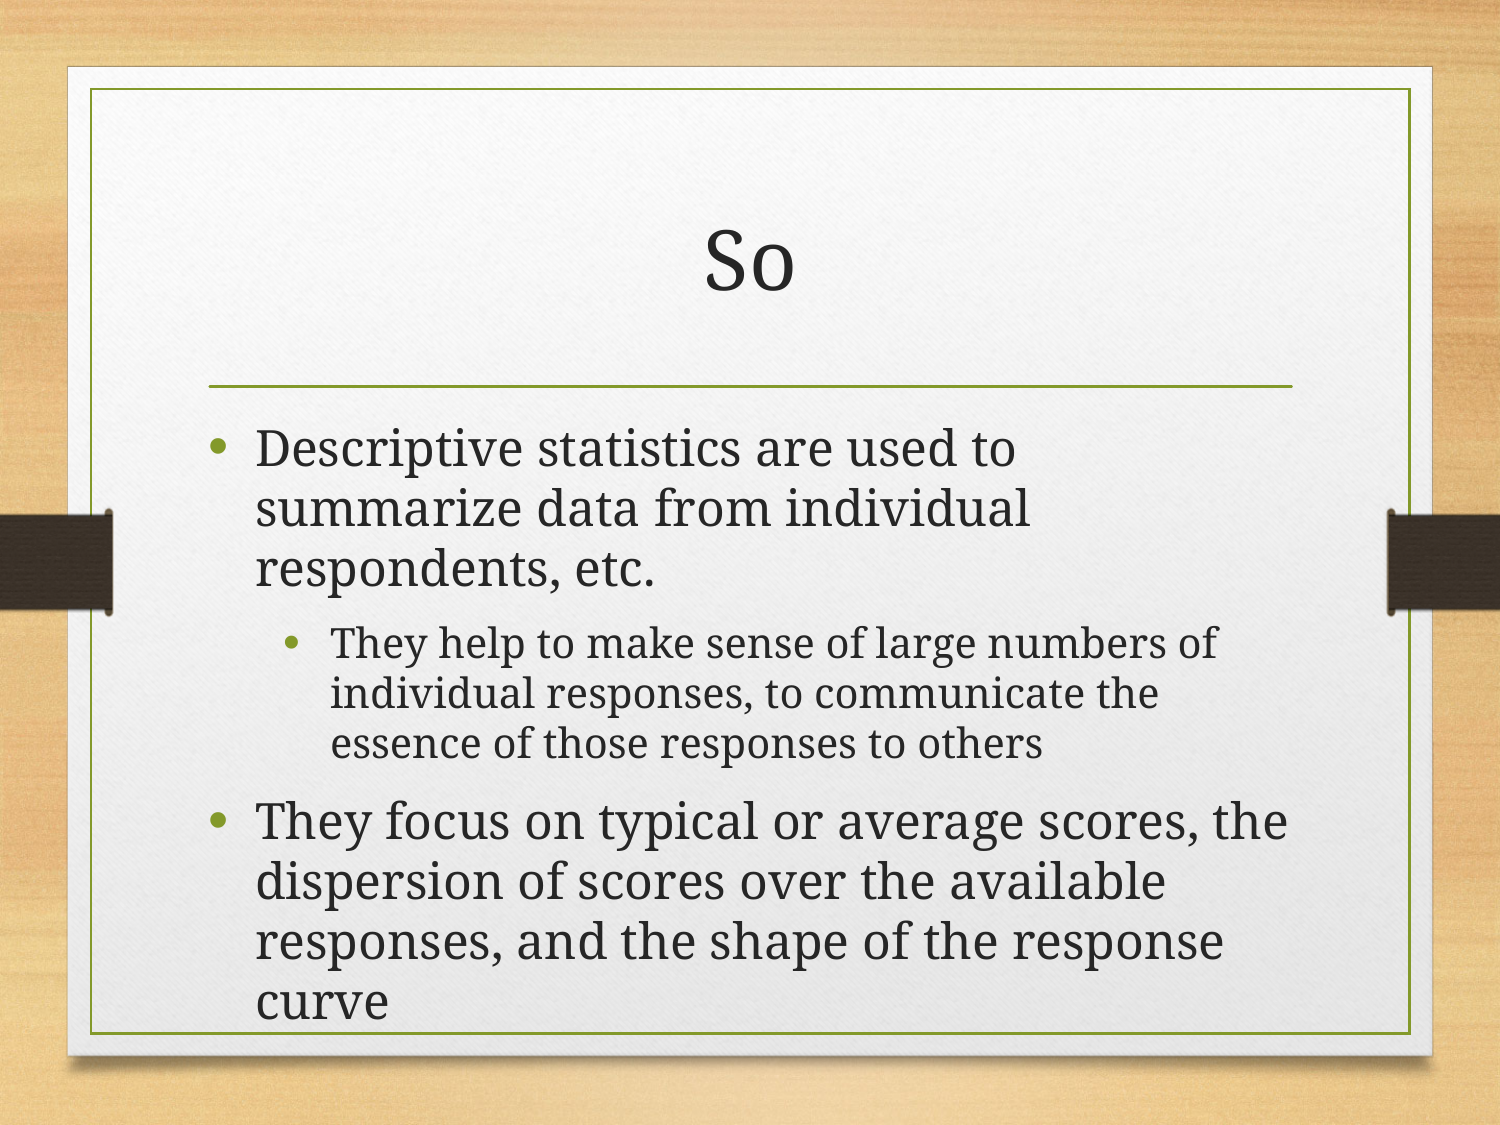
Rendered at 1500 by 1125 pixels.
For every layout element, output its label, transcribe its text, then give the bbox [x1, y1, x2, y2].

list Descriptive statistics are used to summarize data from individual respondents, etc. They help to make sense of large numbers of individual responses, to communicate the essence of those responses to others They focus on typical or average scores, the dispersion of scores over the available responses, and the shape of the response curve [193, 408, 1309, 974]
picture [0, 0, 1500, 1125]
title So [193, 150, 1309, 365]
